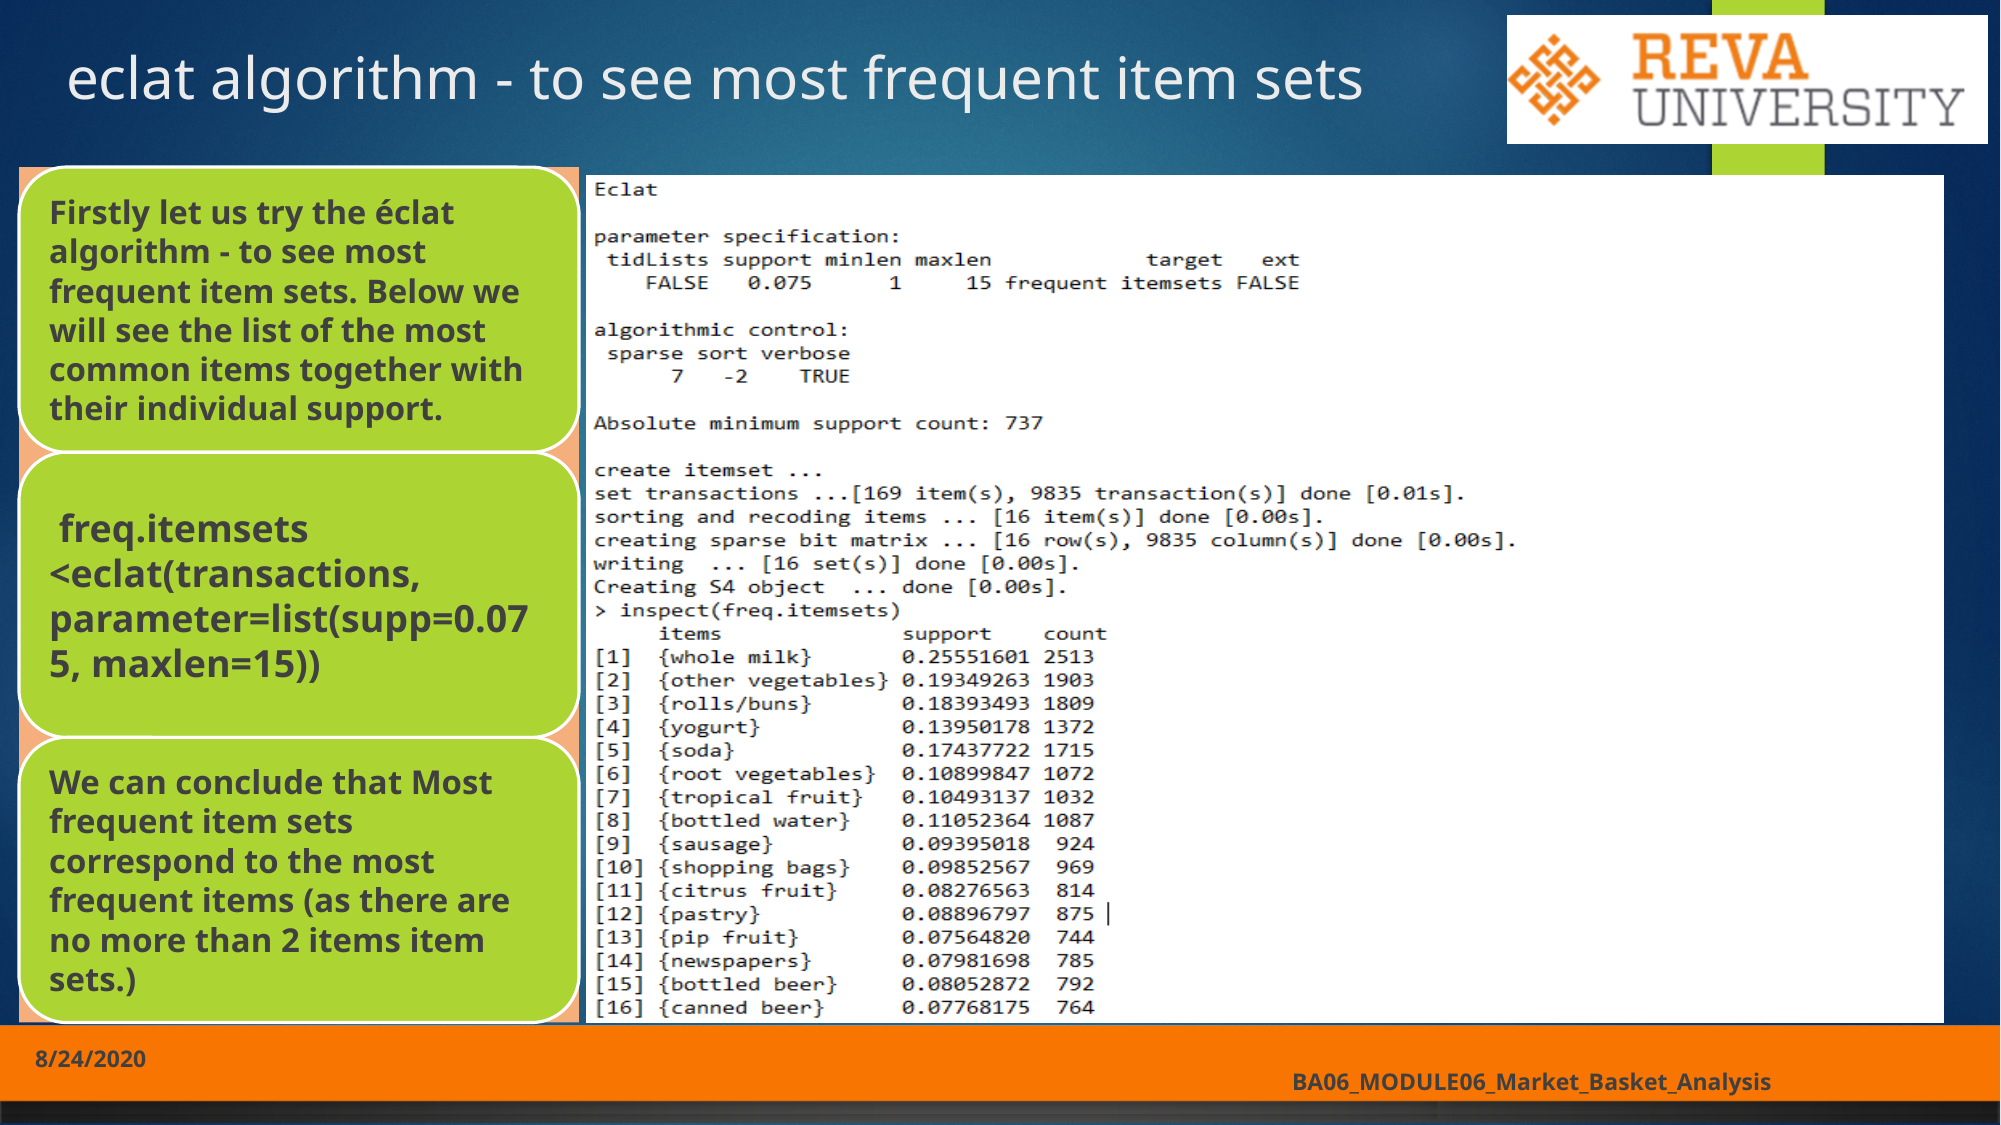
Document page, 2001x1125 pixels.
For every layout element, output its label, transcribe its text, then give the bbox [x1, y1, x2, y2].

picture [0, 0, 2000, 1125]
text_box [18, 166, 580, 1023]
text_box BA06_MODULE06_Market_Basket_Analysis [1277, 1042, 1953, 1103]
text_box 8/24/2020 [20, 1037, 162, 1080]
title eclat algorithm - to see most frequent item sets [51, 34, 1594, 136]
